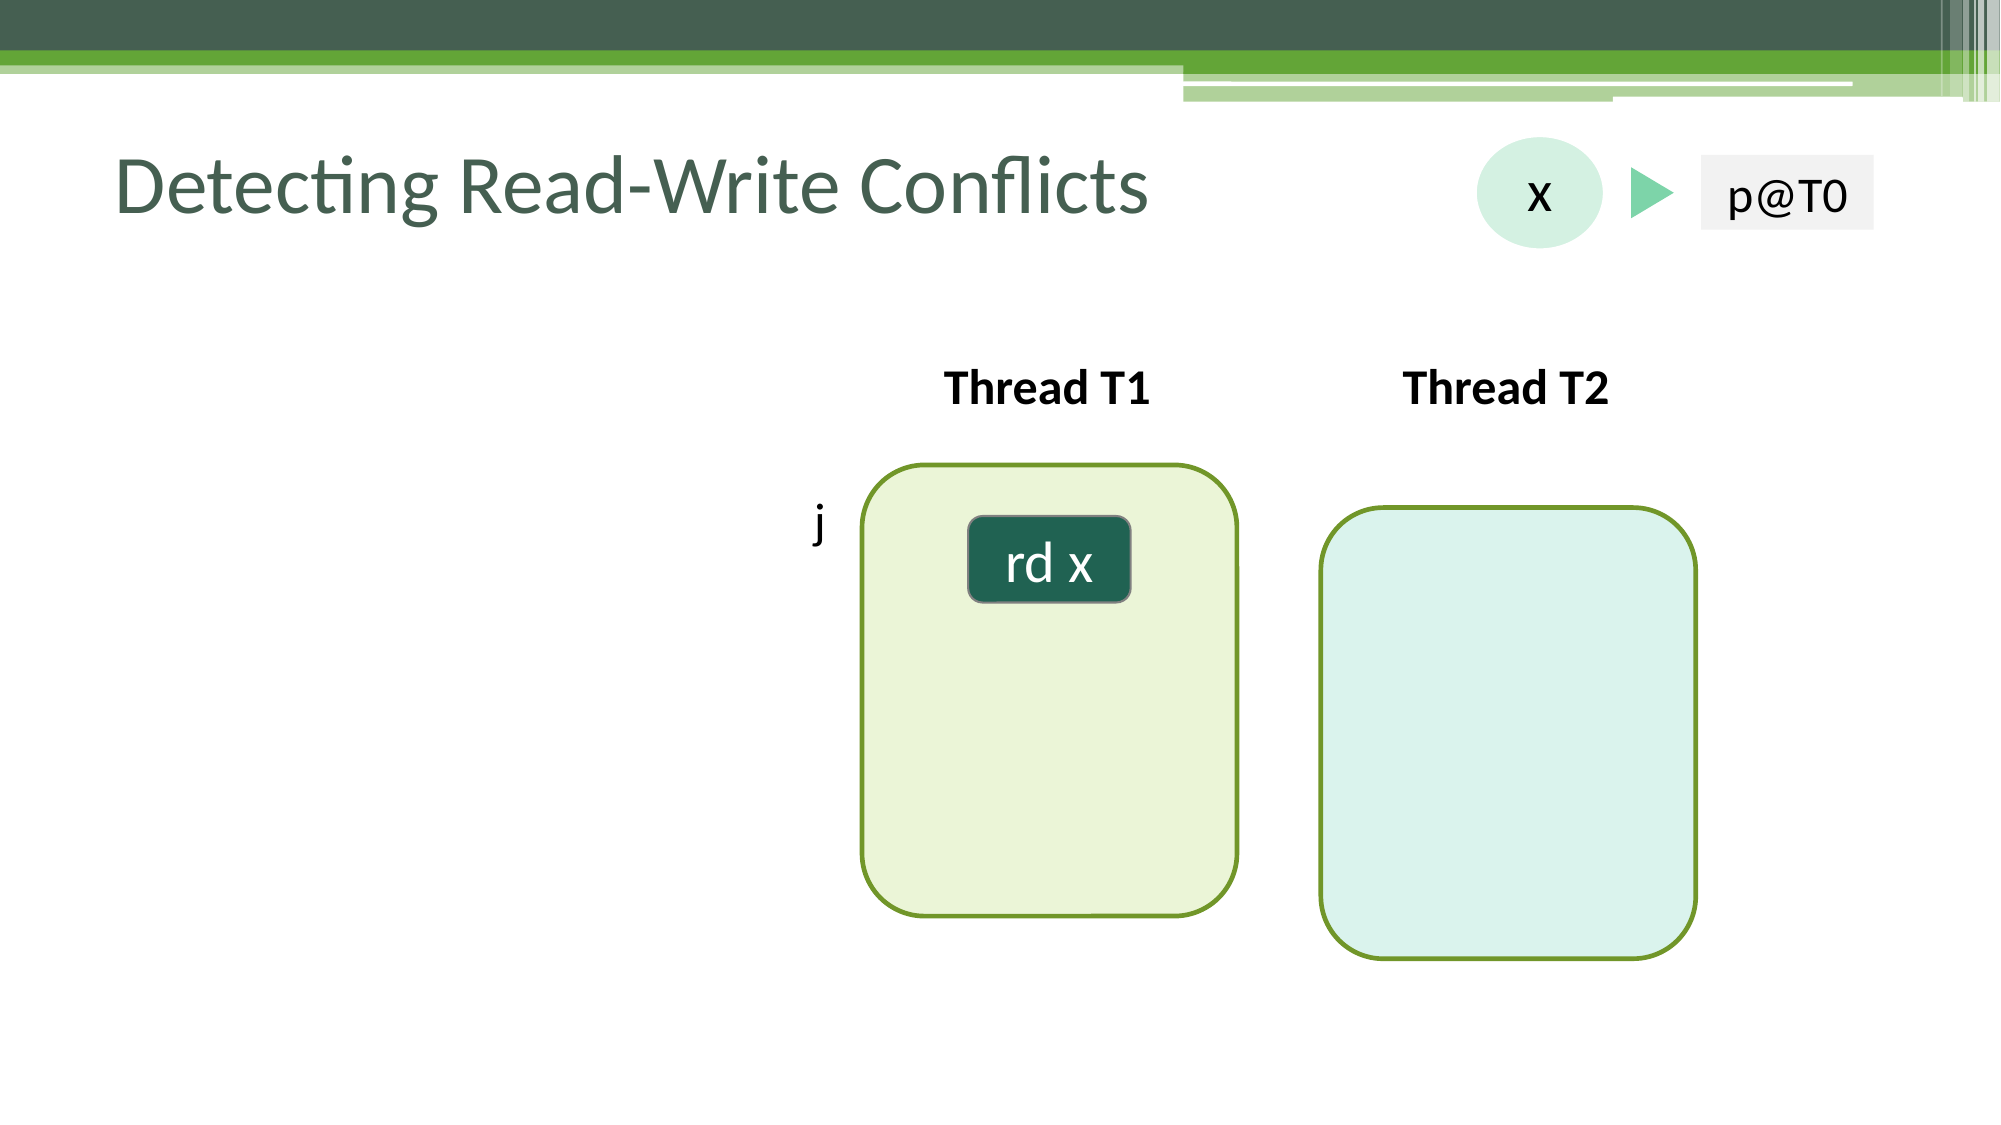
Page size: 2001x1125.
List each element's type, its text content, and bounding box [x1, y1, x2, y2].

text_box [1320, 346, 1696, 959]
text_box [1475, 136, 1874, 250]
title Detecting Read-Write Conflicts [99, 92, 1900, 268]
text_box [797, 346, 1237, 917]
